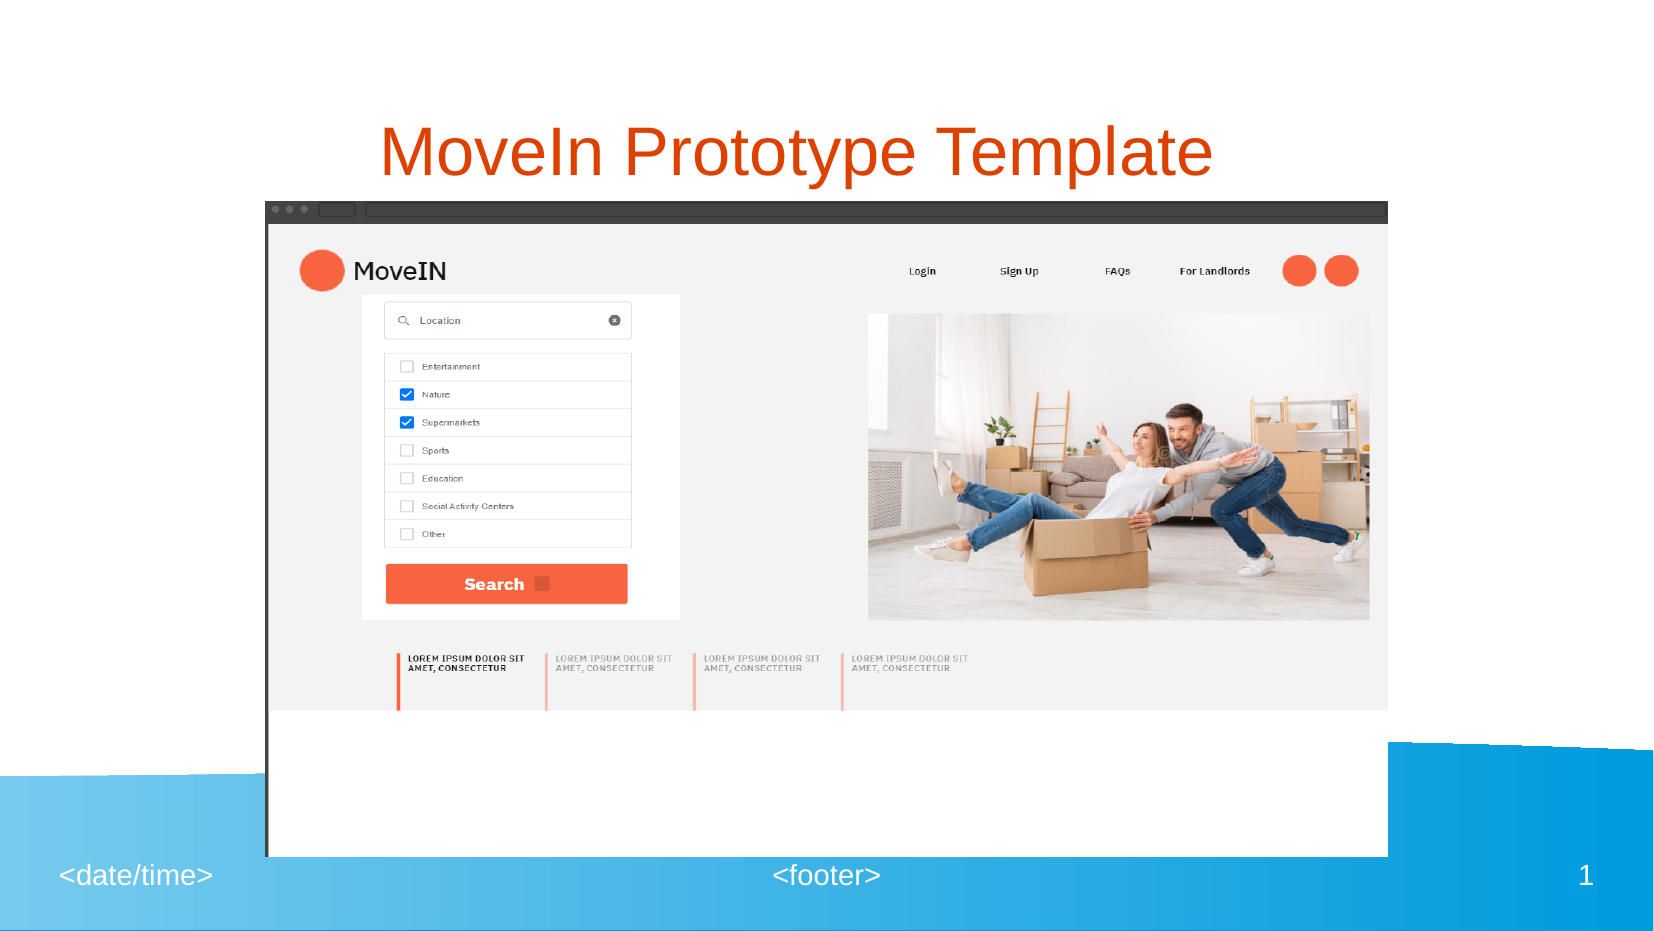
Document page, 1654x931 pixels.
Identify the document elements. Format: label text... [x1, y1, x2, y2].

title MoveIn Prototype Template [59, 59, 1536, 237]
picture [265, 201, 1388, 857]
